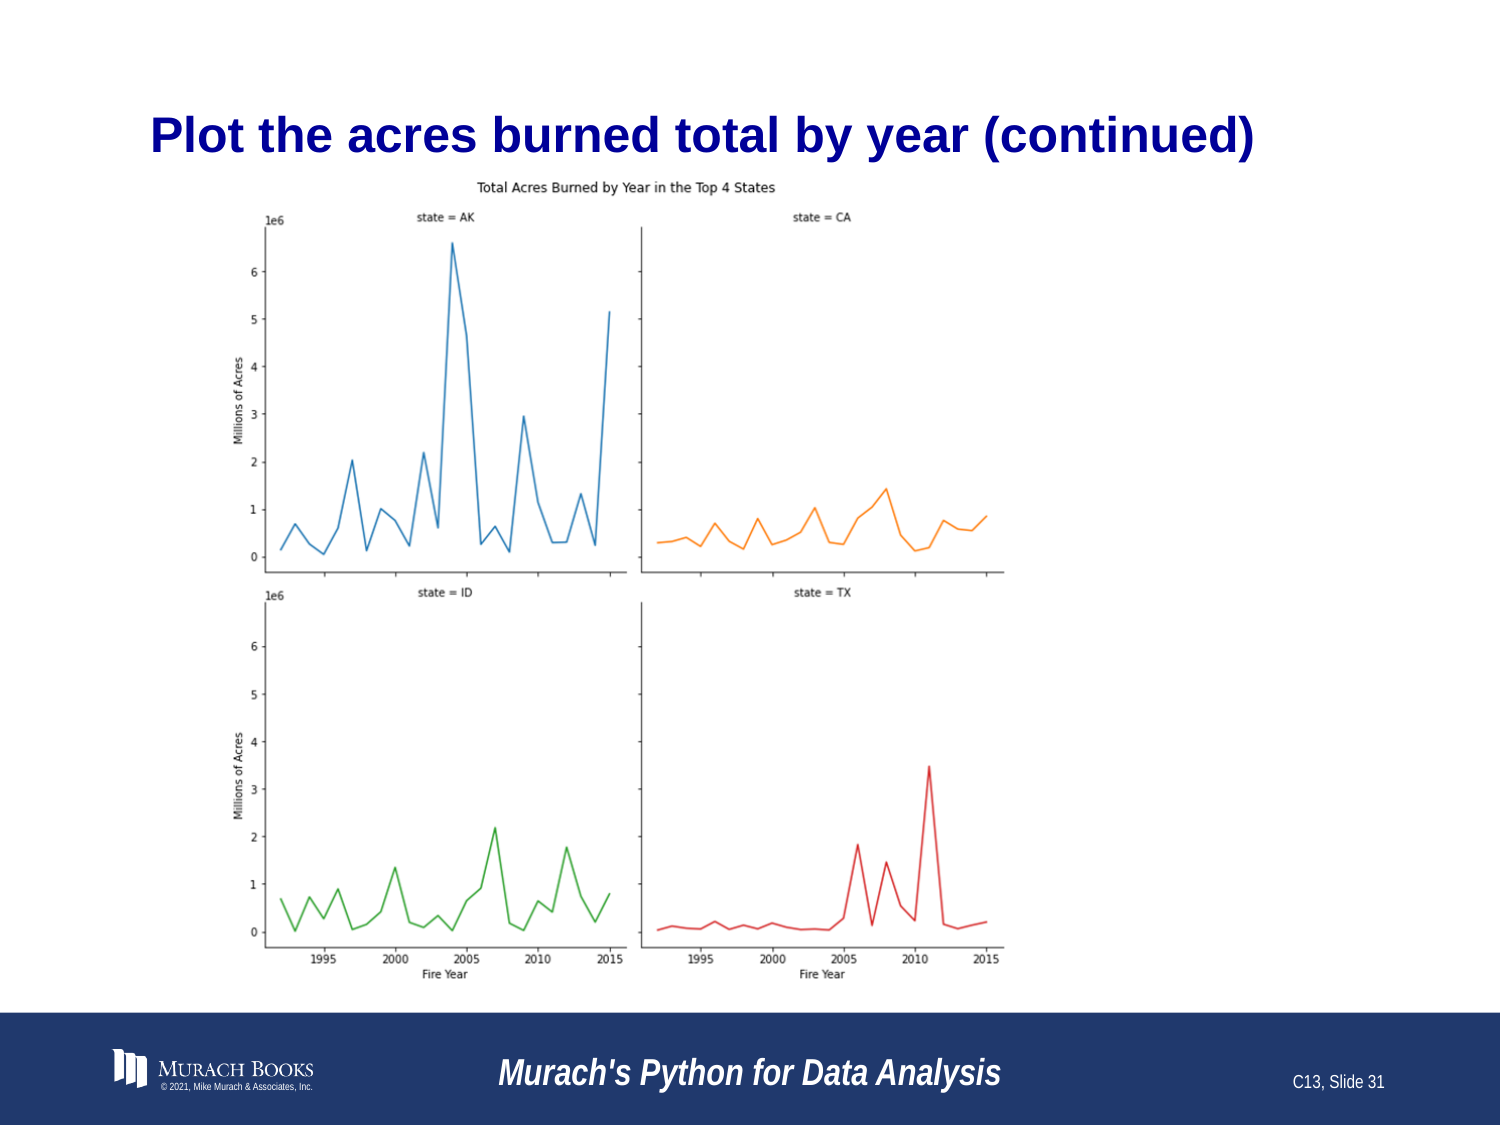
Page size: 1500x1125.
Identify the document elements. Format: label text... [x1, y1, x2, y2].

slide_number Murach's Python for Data Analysis [463, 1025, 1050, 1100]
footer © 2021, Mike Murach & Associates, Inc. [12, 1025, 463, 1100]
slide_number C13, Slide 31 [1087, 1025, 1400, 1100]
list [224, 174, 1014, 988]
title Plot the acres burned total by year (continued) [150, 102, 1350, 164]
